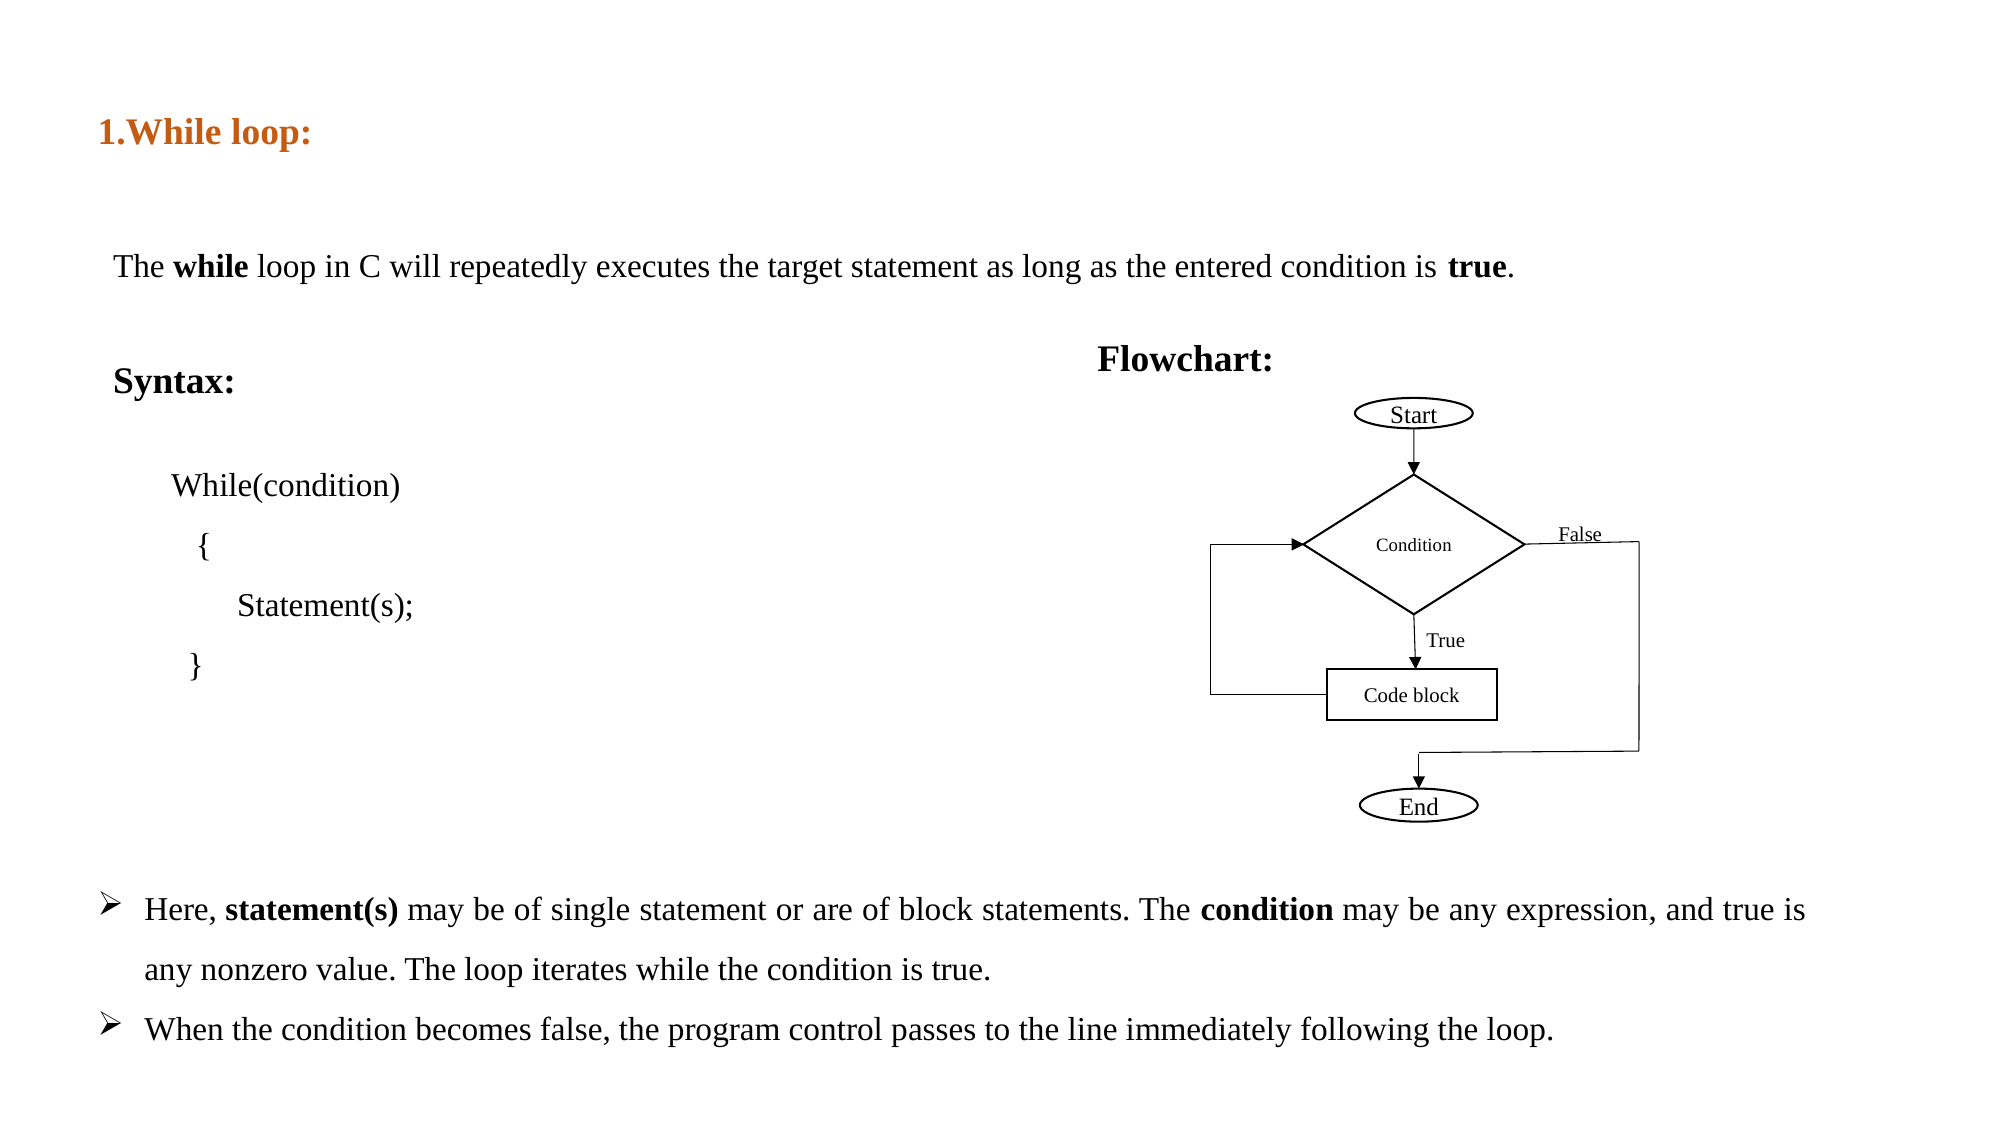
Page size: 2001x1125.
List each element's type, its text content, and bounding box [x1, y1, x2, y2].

text_box Code block [1326, 668, 1498, 721]
text_box Syntax: [98, 348, 301, 409]
text_box While(condition) { Statement(s); } [156, 436, 497, 691]
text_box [1523, 541, 1639, 545]
text_box Start [1353, 396, 1474, 430]
text_box Condition [1303, 473, 1526, 615]
text_box The while loop in C will repeatedly executes the target statement as long as the entered condition is true. [98, 236, 1538, 292]
text_box True [1416, 618, 1487, 659]
text_box Flowchart: [1082, 326, 1388, 387]
text_box Here, statement(s) may be of single statement or are of block statements. The condition may be any expression, and true is any nonzero value. The loop iterates while the condition is true. When the condition becomes false, the program control passes to the line immediately following the loop. [82, 860, 1822, 1055]
text_box End [1358, 787, 1479, 823]
text_box 1.While loop: [82, 99, 377, 160]
text_box False [1543, 512, 1629, 541]
text_box False [1543, 545, 1629, 553]
